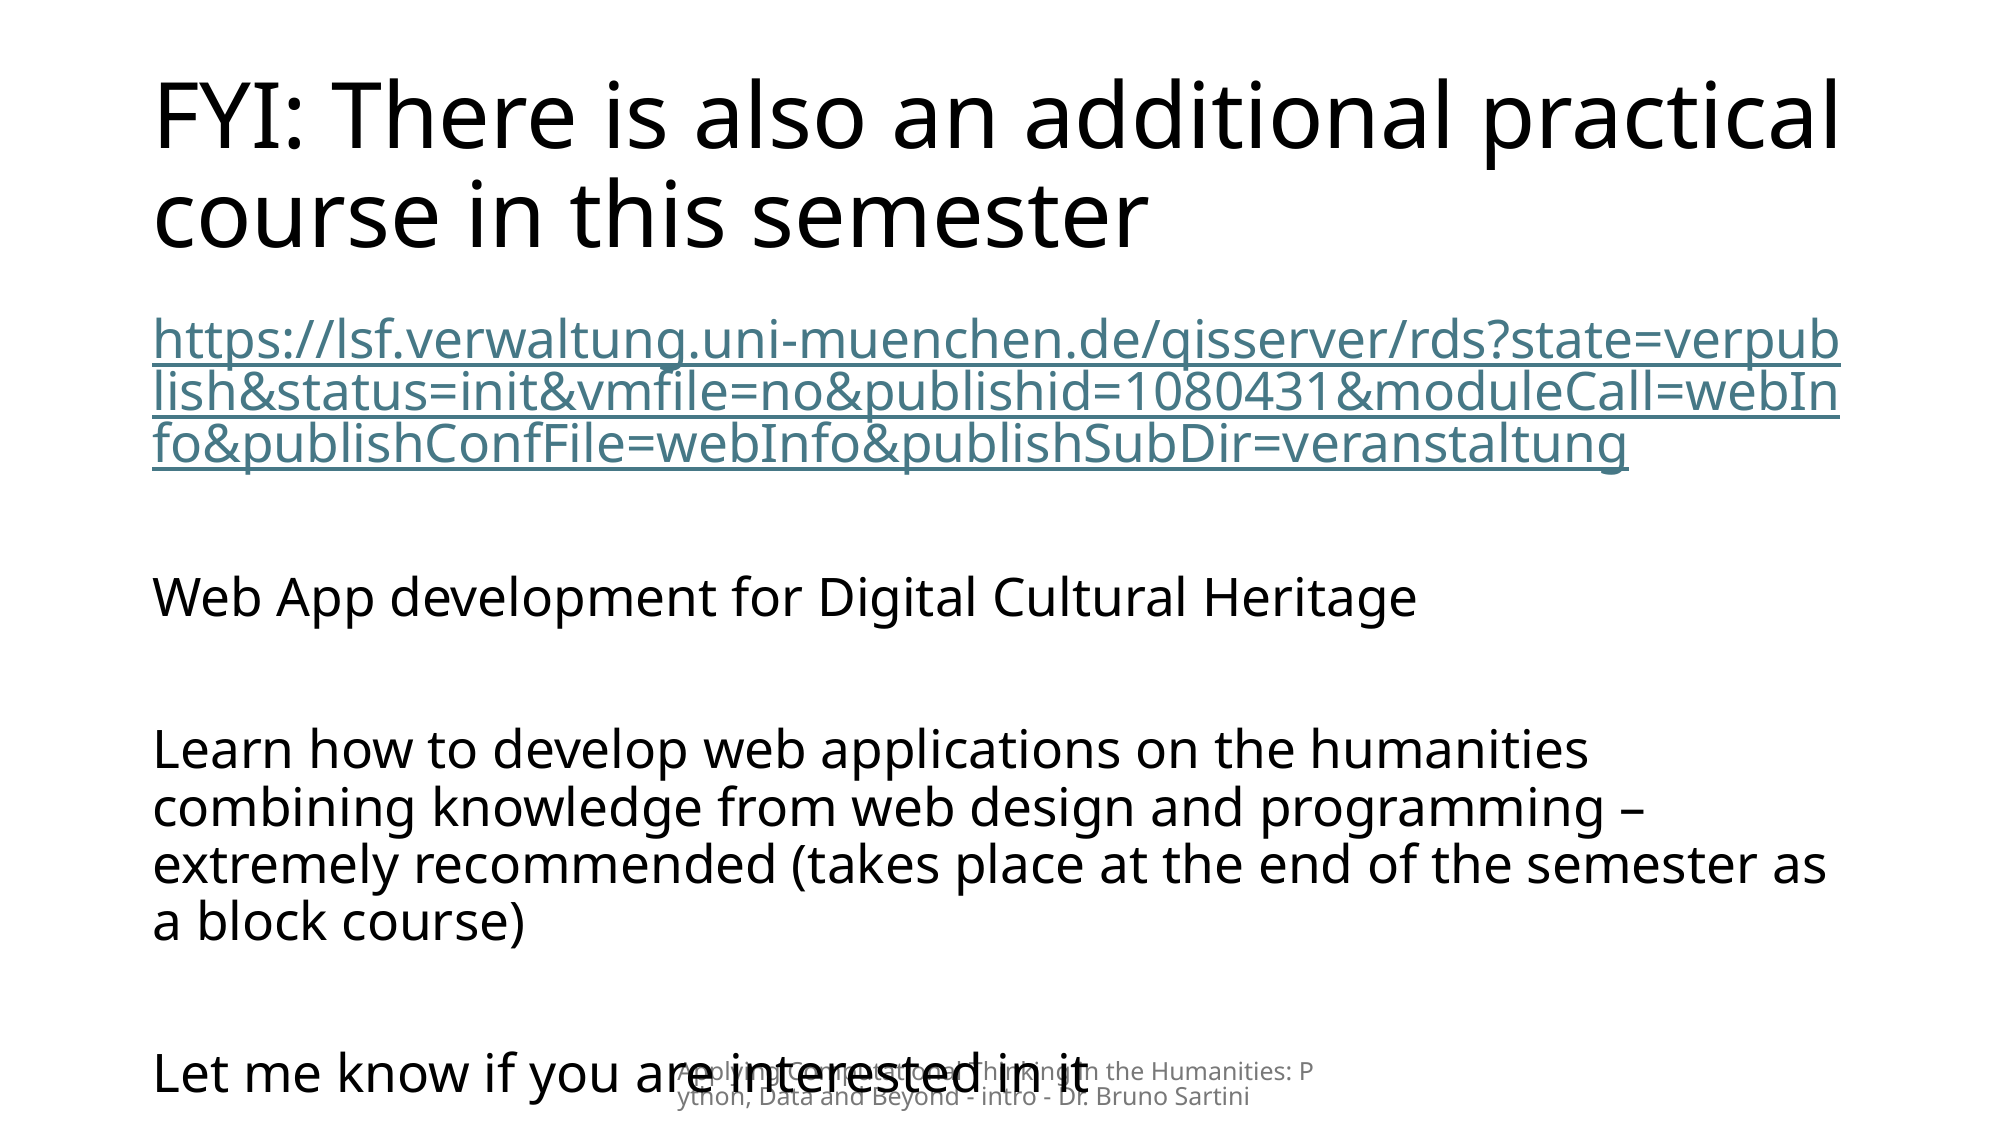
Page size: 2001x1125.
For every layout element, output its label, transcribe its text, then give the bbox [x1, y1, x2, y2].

footer Applying Computational Thinking in the Humanities: Python, Data and Beyond - intro - Dr. Bruno Sartini [662, 1042, 1338, 1103]
list https://lsf.verwaltung.uni-muenchen.de/qisserver/rds?state=verpublish&status=init&vmfile=no&publishid=1080431&moduleCall=webInfo&publishConfFile=webInfo&publishSubDir=veranstaltung Web App development for Digital Cultural Heritage Learn how to develop web applications on the humanities combining knowledge from web design and programming – extremely recommended (takes place at the end of the semester as a block course) Let me know if you are interested in it [137, 299, 1863, 1014]
title FYI: There is also an additional practical course in this semester [137, 59, 1863, 278]
